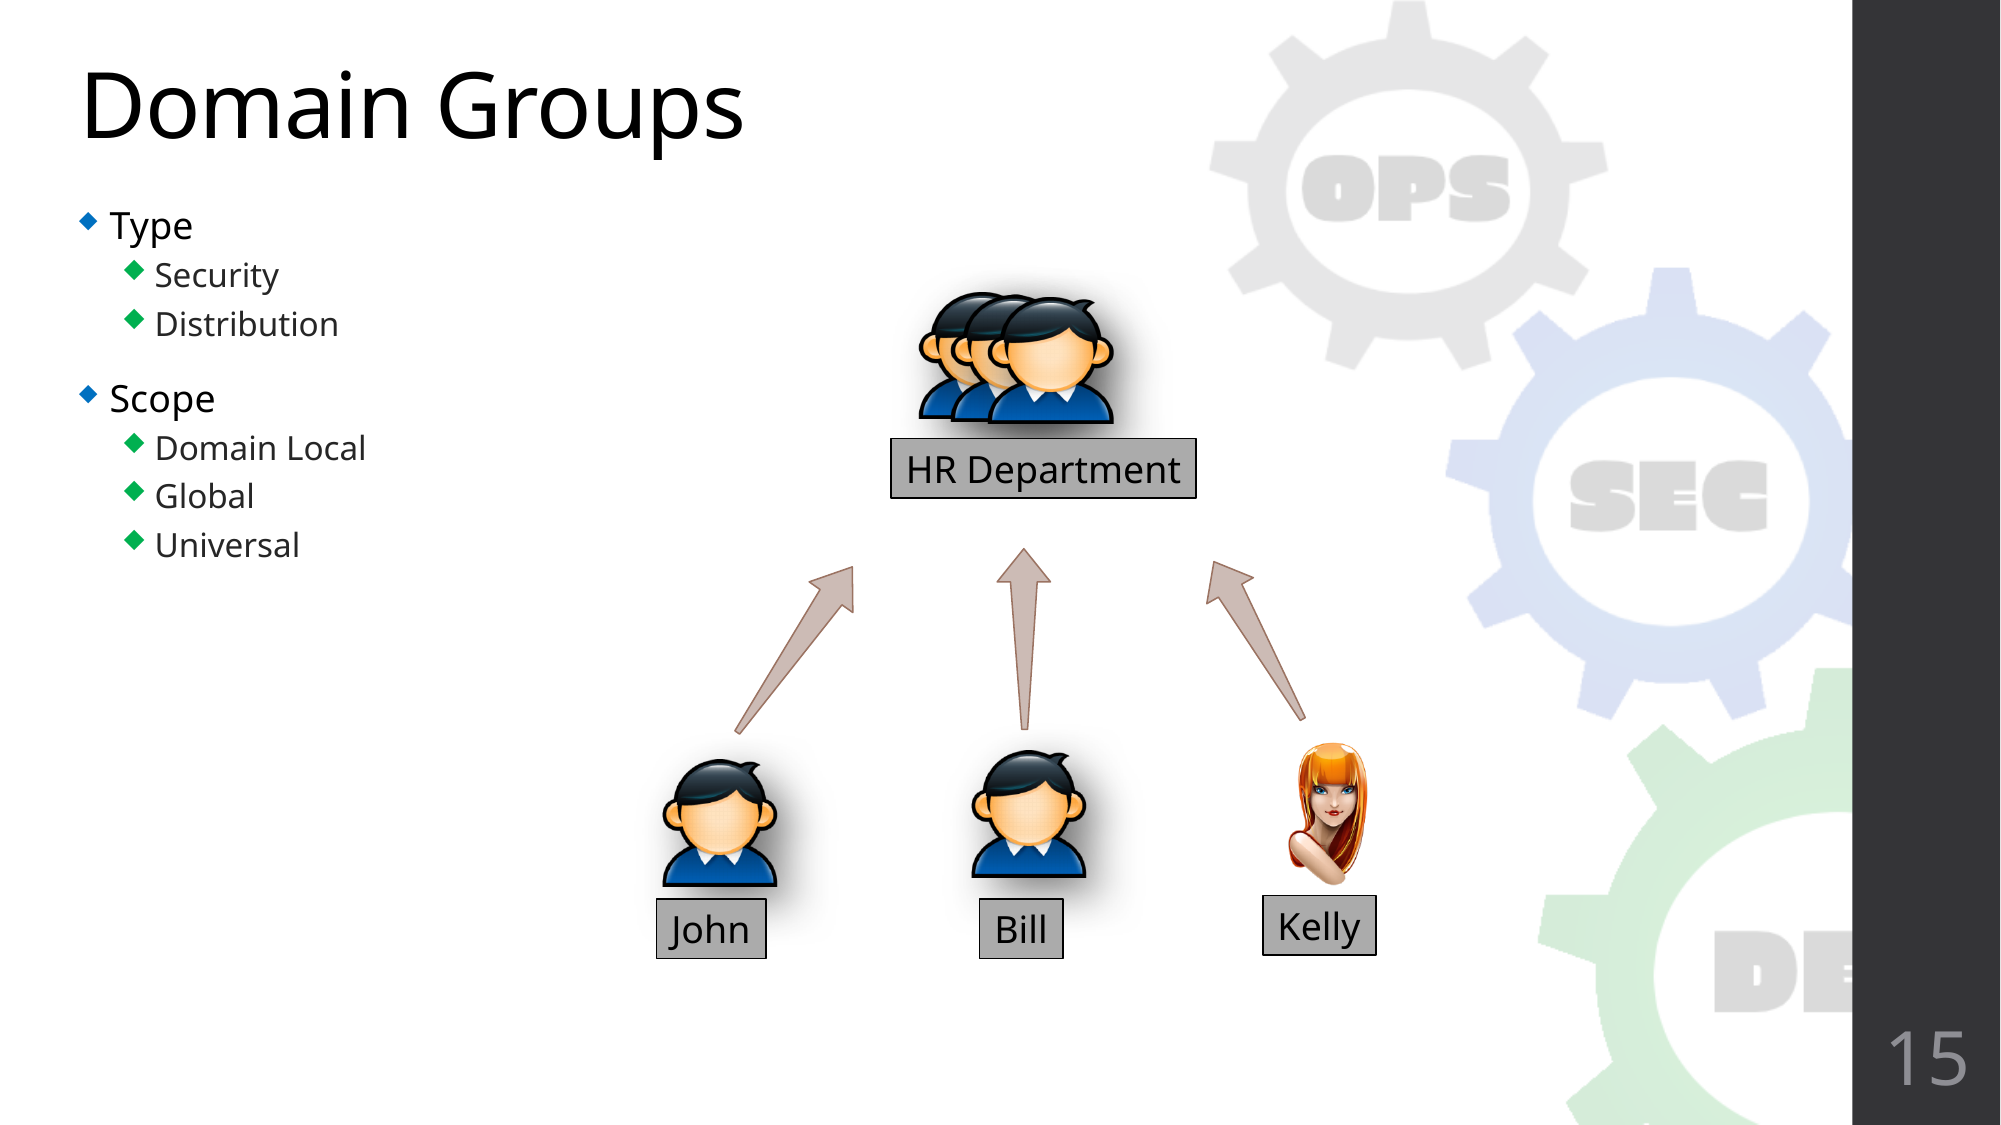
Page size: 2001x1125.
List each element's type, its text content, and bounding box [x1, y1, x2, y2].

picture [913, 291, 1119, 424]
list Type Security Distribution Scope Domain Local Global Universal [64, 198, 1797, 1073]
slide_number 15 [1852, 1012, 2000, 1110]
title Domain Groups [64, 33, 1797, 166]
text_box Bill [979, 898, 1064, 959]
picture [657, 759, 783, 887]
text_box [734, 566, 854, 735]
text_box John [656, 898, 767, 959]
text_box [996, 547, 1052, 731]
picture [1257, 740, 1401, 887]
text_box HR Department [890, 438, 1197, 499]
text_box Kelly [1262, 896, 1377, 956]
text_box [1206, 560, 1306, 722]
picture [966, 750, 1091, 878]
